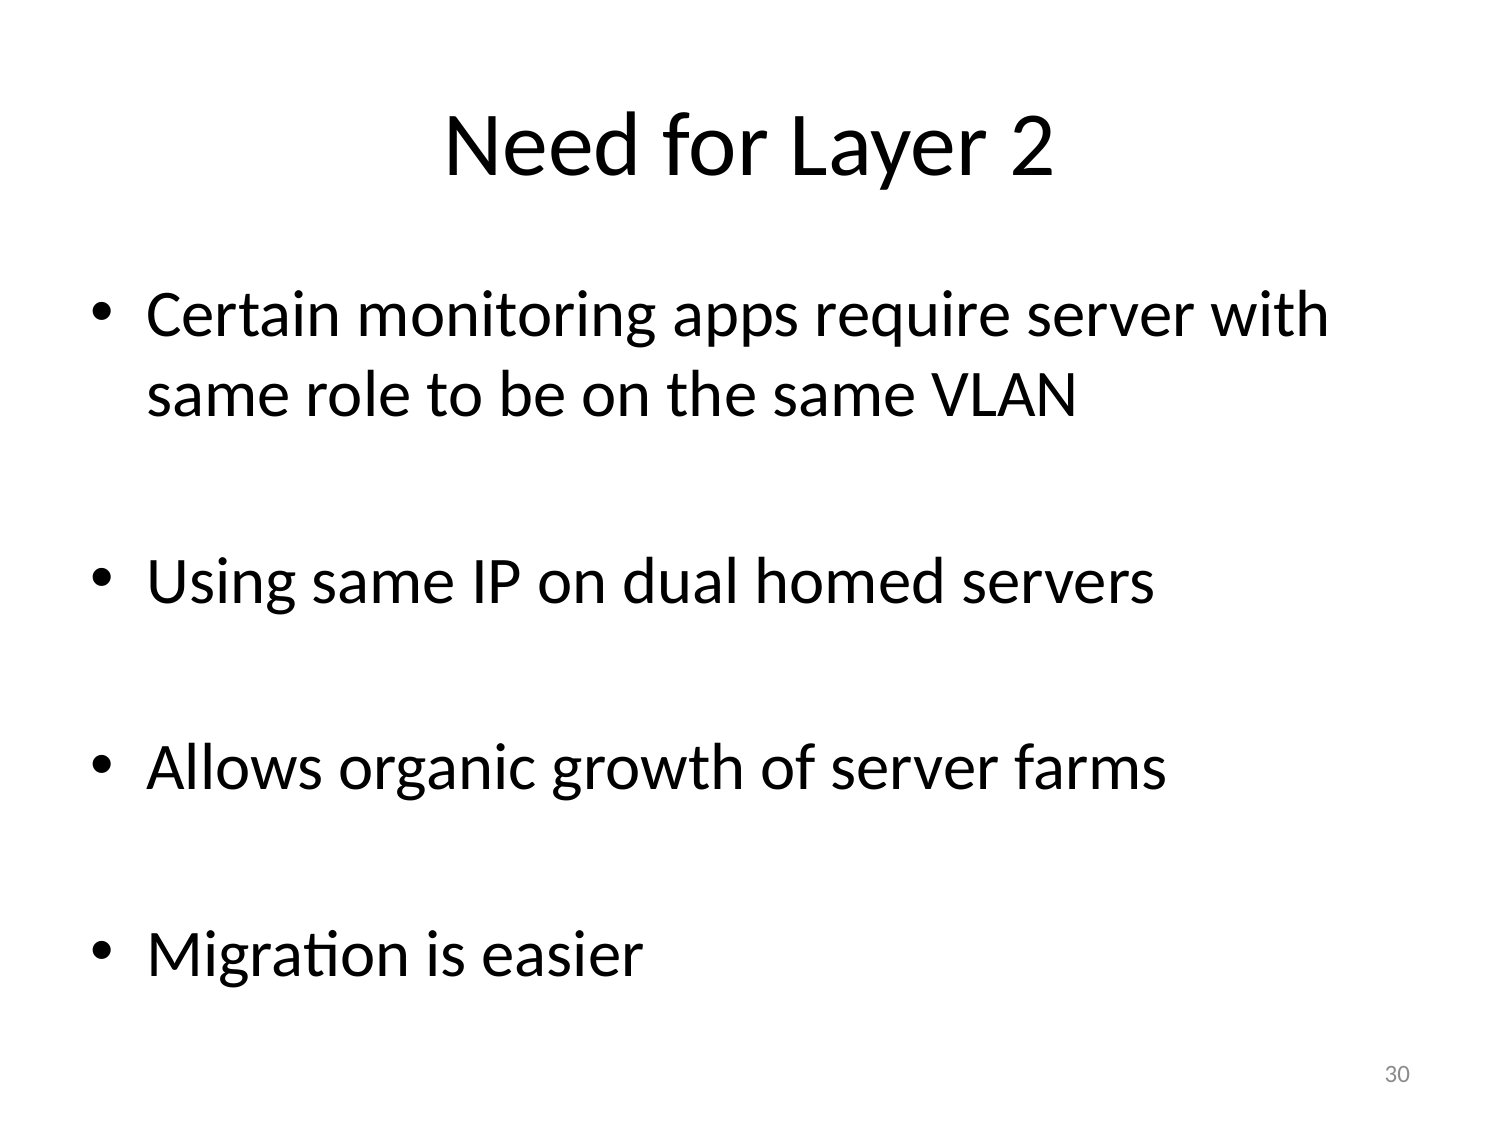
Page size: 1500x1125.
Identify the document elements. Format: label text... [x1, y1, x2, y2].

title Need for Layer 2 [74, 44, 1426, 233]
slide_number 30 [1074, 1042, 1425, 1103]
list Certain monitoring apps require server with same role to be on the same VLAN Using same IP on dual homed servers Allows organic growth of server farms Migration is easier [74, 262, 1426, 1006]
